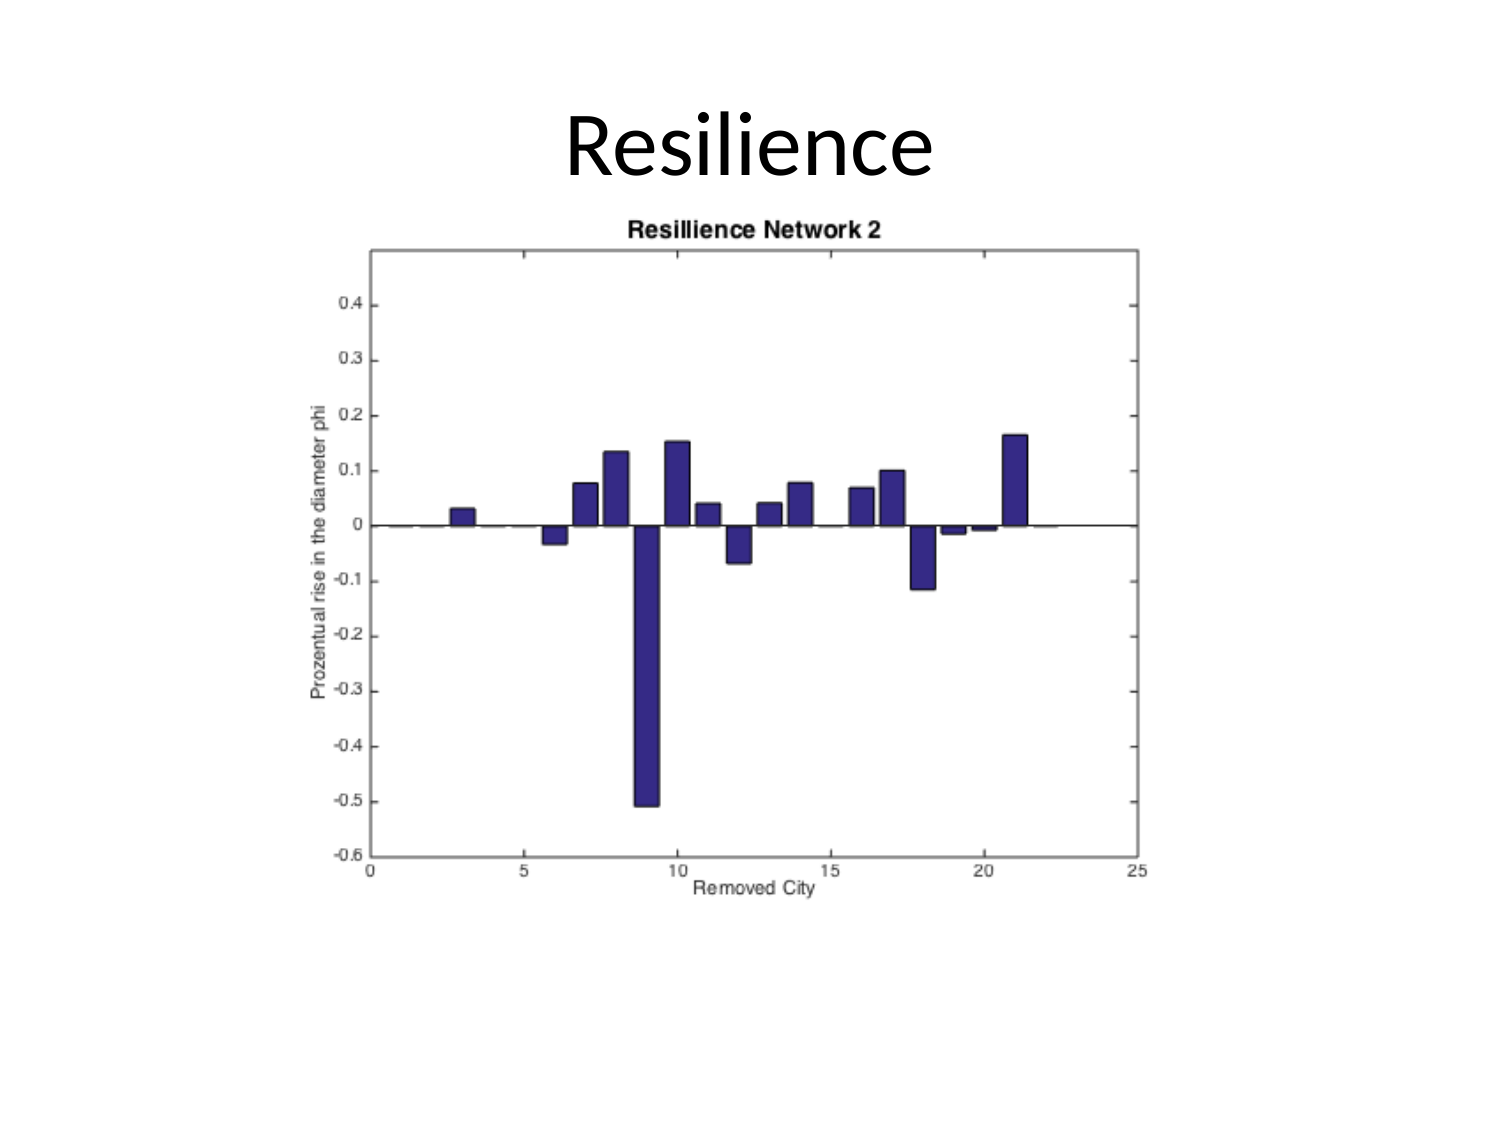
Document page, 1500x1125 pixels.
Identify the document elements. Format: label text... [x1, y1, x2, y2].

title Resilience [75, 45, 1425, 233]
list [241, 195, 1233, 939]
